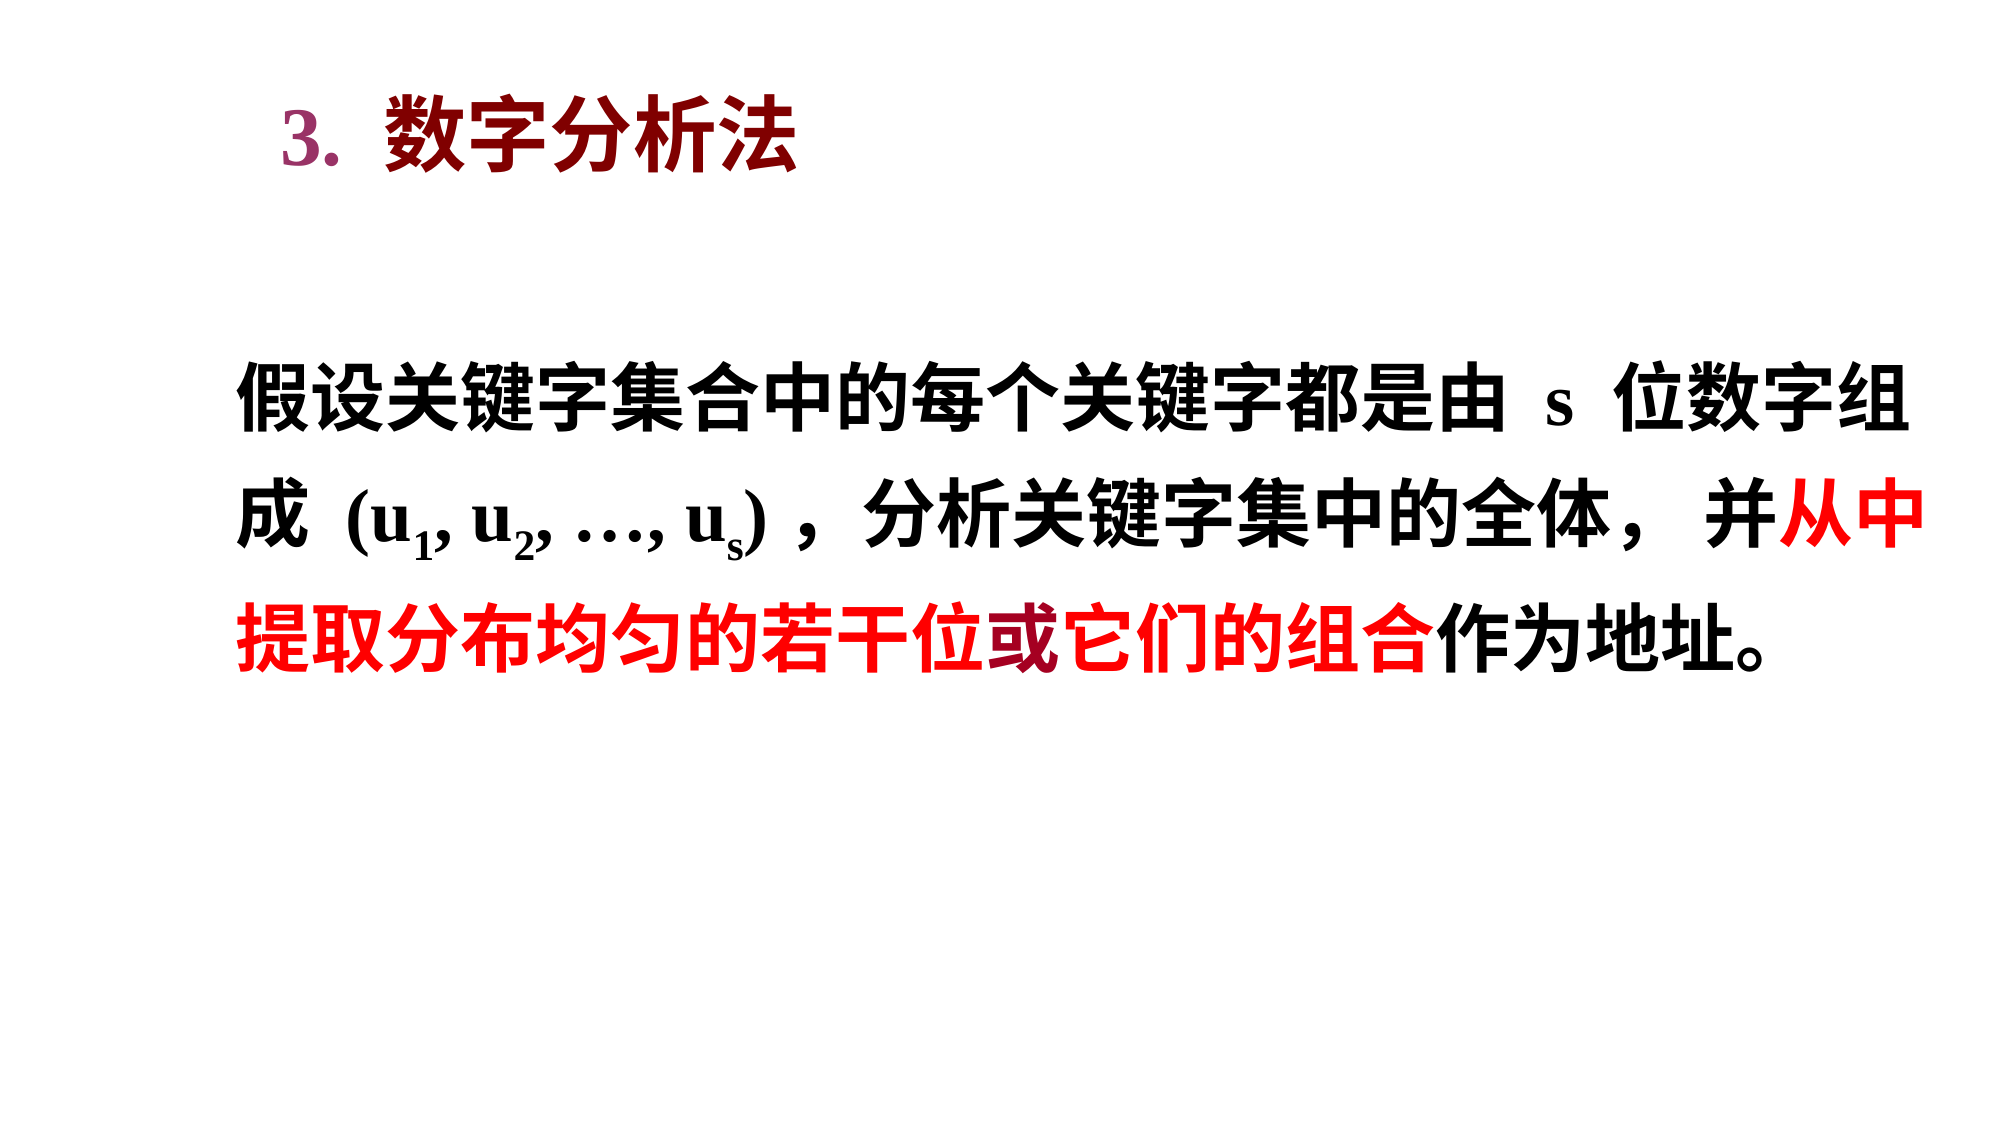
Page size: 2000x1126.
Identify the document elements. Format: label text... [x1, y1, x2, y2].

text_box 假设关键字集合中的每个关键字都是由 s 位数字组成 (u1, u2, …, us)，分析关键字集中的全体， 并从中提取分布均匀的若干位或它们的组合作为地址。 [70, 320, 1977, 689]
text_box 3. 数字分析法 [265, 75, 815, 190]
